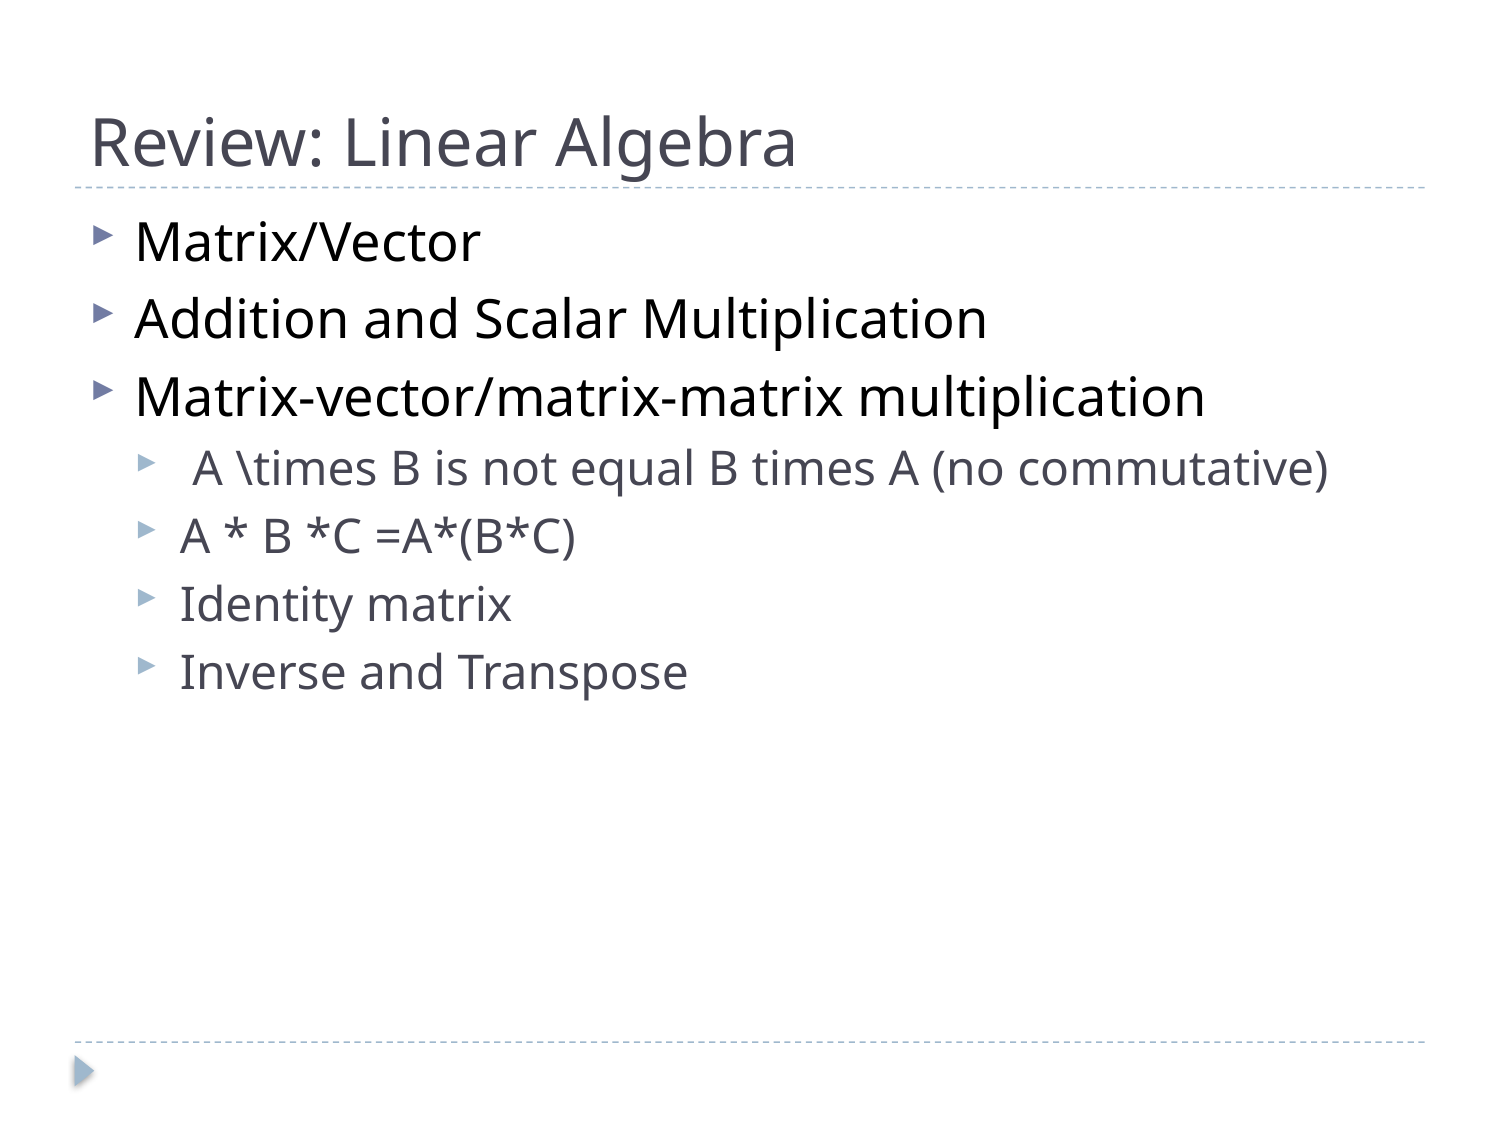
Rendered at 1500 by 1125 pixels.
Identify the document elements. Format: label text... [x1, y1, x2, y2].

title Review: Linear Algebra [75, 24, 1425, 188]
list Matrix/Vector Addition and Scalar Multiplication Matrix-vector/matrix-matrix multiplication A \times B is not equal B times A (no commutative) A * B *C =A*(B*C) Identity matrix Inverse and Transpose [75, 200, 1425, 1010]
